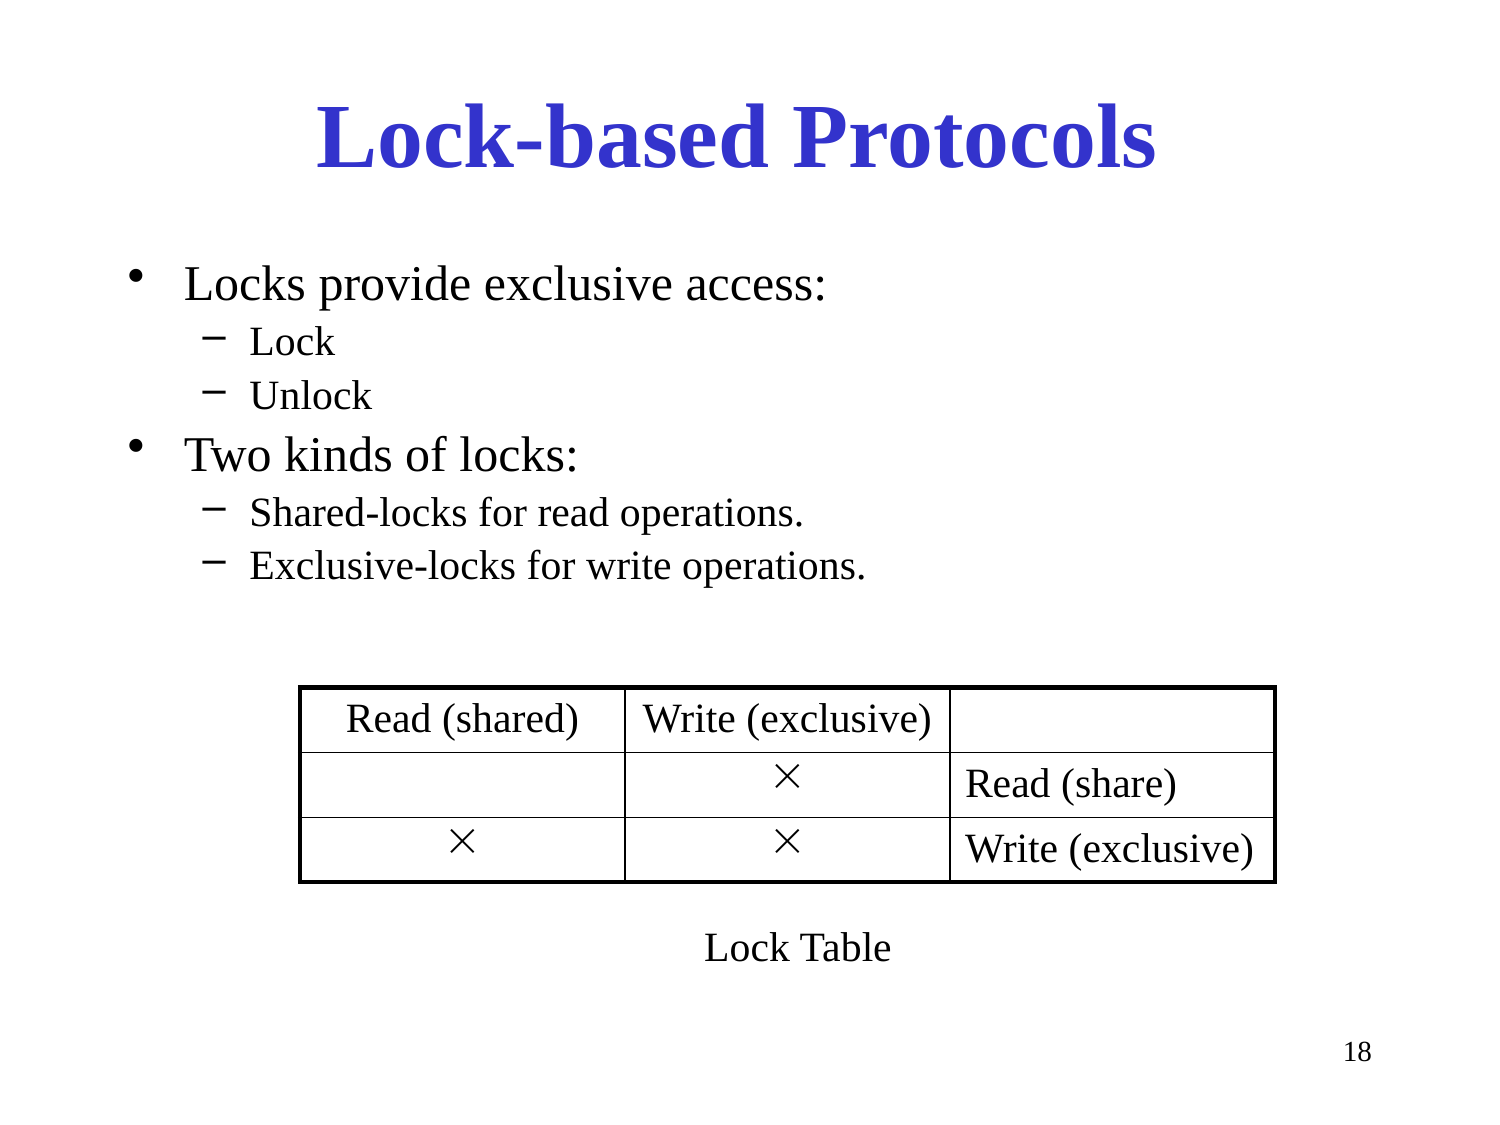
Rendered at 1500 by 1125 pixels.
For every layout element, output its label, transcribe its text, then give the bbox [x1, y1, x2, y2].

table_cell Read (share) [951, 753, 1273, 817]
title Lock-based Protocols [99, 37, 1376, 226]
text_box Lock Table [689, 912, 907, 978]
table_header [951, 690, 1273, 752]
table_header Write (exclusive) [626, 690, 949, 752]
table_cell [302, 753, 624, 817]
list Locks provide exclusive access: Lock Unlock Two kinds of locks: Shared-locks for read operations. Exclusive-locks for write operations. [112, 249, 1388, 613]
table_header Read (shared) [302, 690, 624, 752]
table_cell  [302, 818, 624, 880]
table_cell  [626, 818, 949, 880]
table_cell  [626, 753, 949, 817]
slide_number 18 [1074, 1024, 1388, 1101]
table_cell Write (exclusive) [951, 818, 1273, 880]
